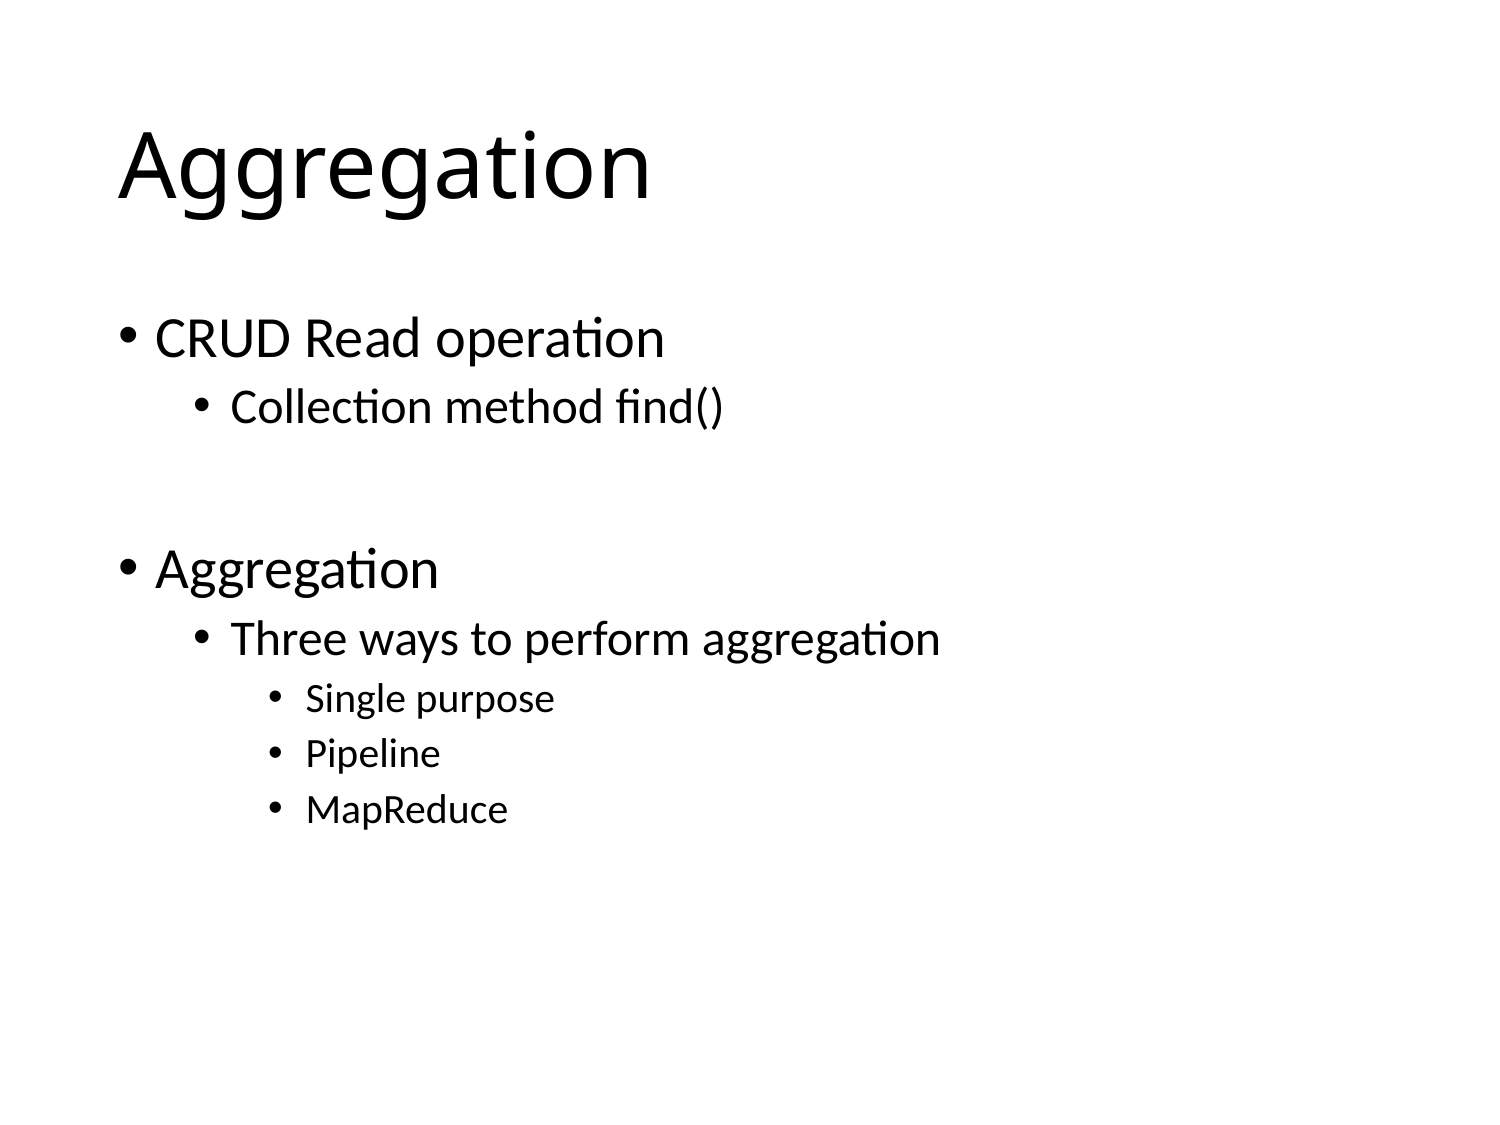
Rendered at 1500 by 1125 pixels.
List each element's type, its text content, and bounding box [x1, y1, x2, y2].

list CRUD Read operation Collection method find() Aggregation Three ways to perform aggregation Single purpose Pipeline MapReduce [103, 299, 1397, 1014]
title Aggregation [103, 59, 1397, 278]
